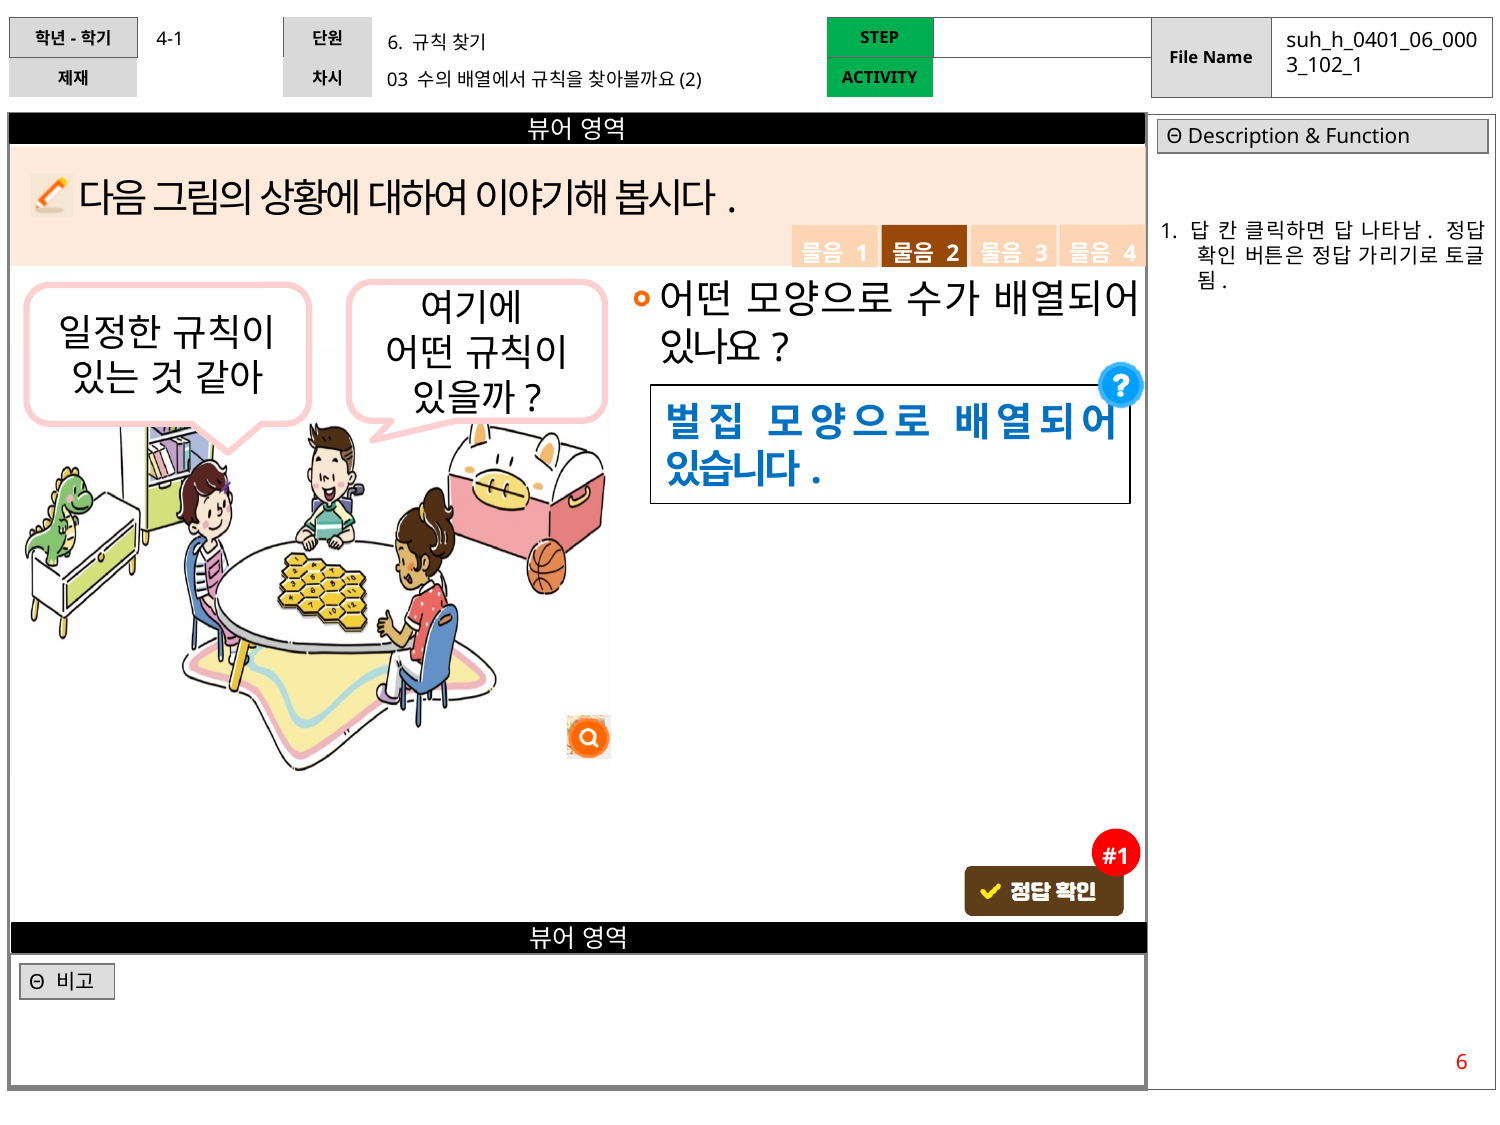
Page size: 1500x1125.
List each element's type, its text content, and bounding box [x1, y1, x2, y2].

table_header Θ Description & Function [1158, 120, 1487, 152]
text_box [9, 145, 1148, 268]
text_box 여기에 어떤 규칙이 있을까? [346, 279, 608, 345]
picture [631, 287, 651, 309]
text_box 03 수의 배열에서 규칙을 찾아볼까요(2) [372, 60, 821, 96]
picture [31, 173, 73, 218]
text_box 벌집 모양으로 배열되어 있습니다. [650, 384, 1131, 504]
picture [11, 347, 614, 776]
text_box 4-1 [141, 18, 284, 55]
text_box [792, 224, 1146, 268]
text_box 일정한 규칙이 있는 것 같아 [24, 282, 312, 345]
text_box 6. 규칙 찾기 [372, 23, 828, 48]
text_box suh_h_0401_06_0003_102_1 [1271, 18, 1500, 84]
picture [1091, 356, 1152, 415]
text_box 다음 그림의 상황에 대하여 이야기해 봅시다. [63, 165, 1150, 228]
text_box 1. 답 칸 클릭하면 답 나타남. 정답 확인 버튼은 정답 가리기로 토글 됨. [1145, 160, 1500, 351]
text_box #1 [1089, 826, 1143, 875]
text_box 어떤 모양으로 수가 배열되어 있나요? [645, 267, 1154, 377]
picture [963, 863, 1126, 918]
